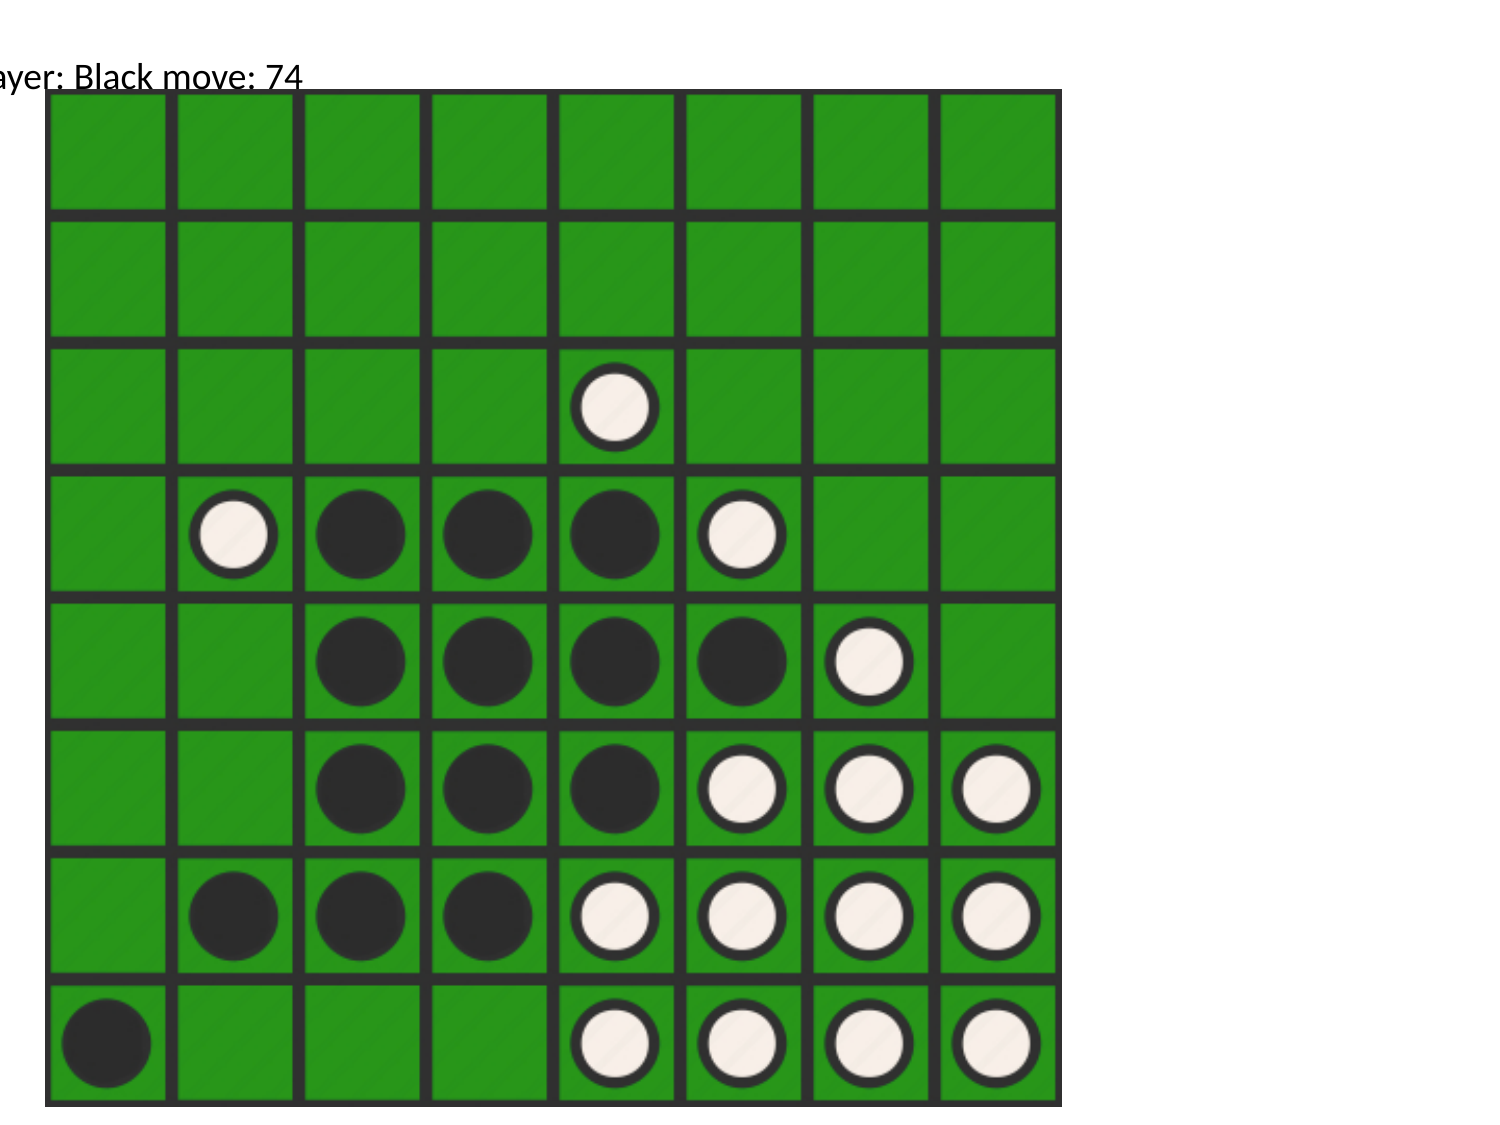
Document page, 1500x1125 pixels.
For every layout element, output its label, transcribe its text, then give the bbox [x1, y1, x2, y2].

text_box turn: 25 player: Black move: 74 [0, 44, 319, 105]
picture [44, 89, 1062, 1107]
